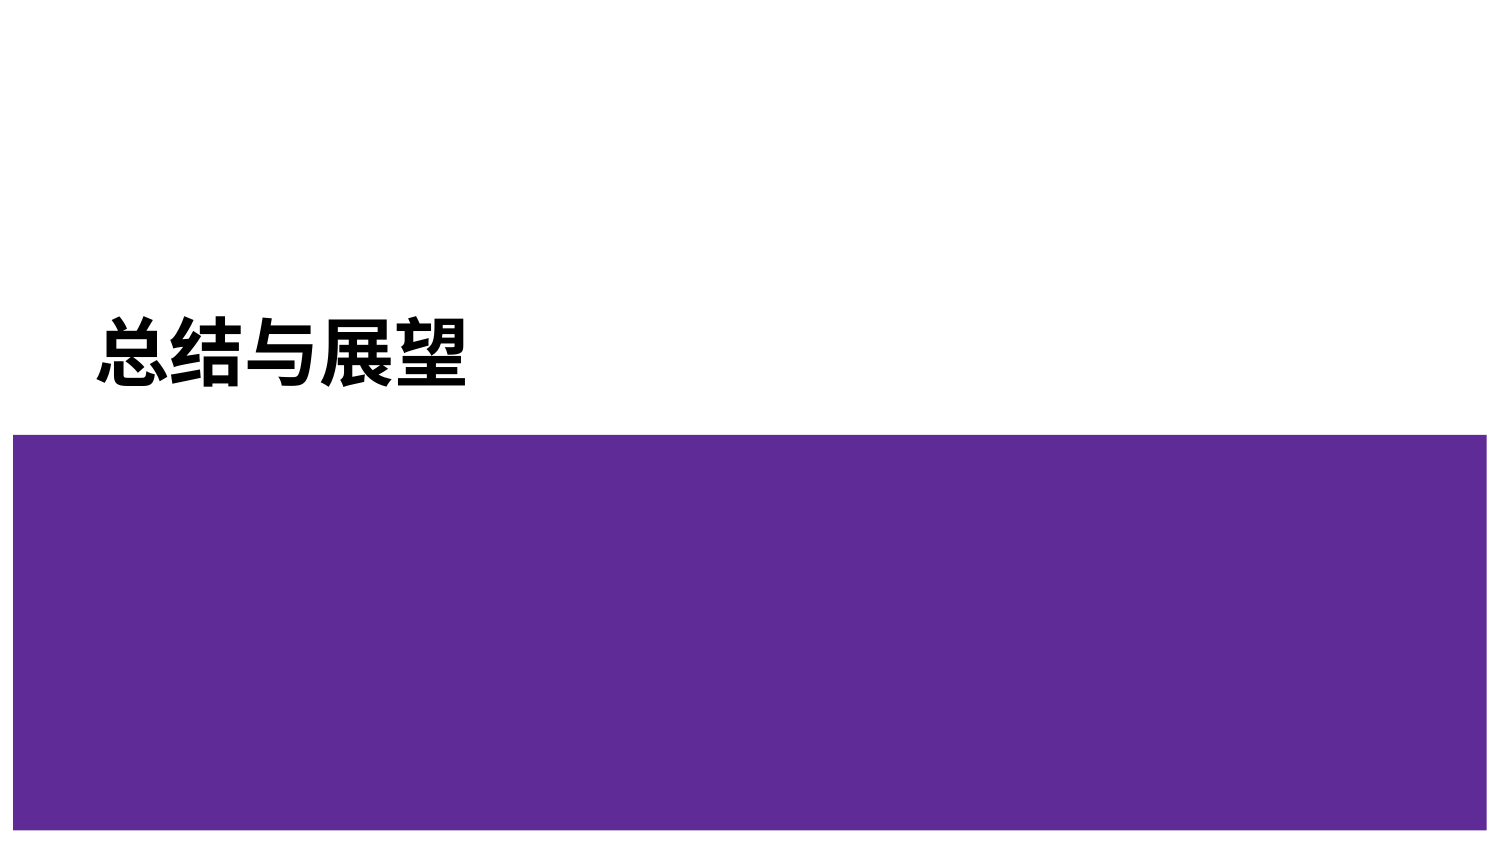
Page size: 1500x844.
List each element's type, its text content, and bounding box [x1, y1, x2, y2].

title 总结与展望 [79, 281, 1423, 411]
